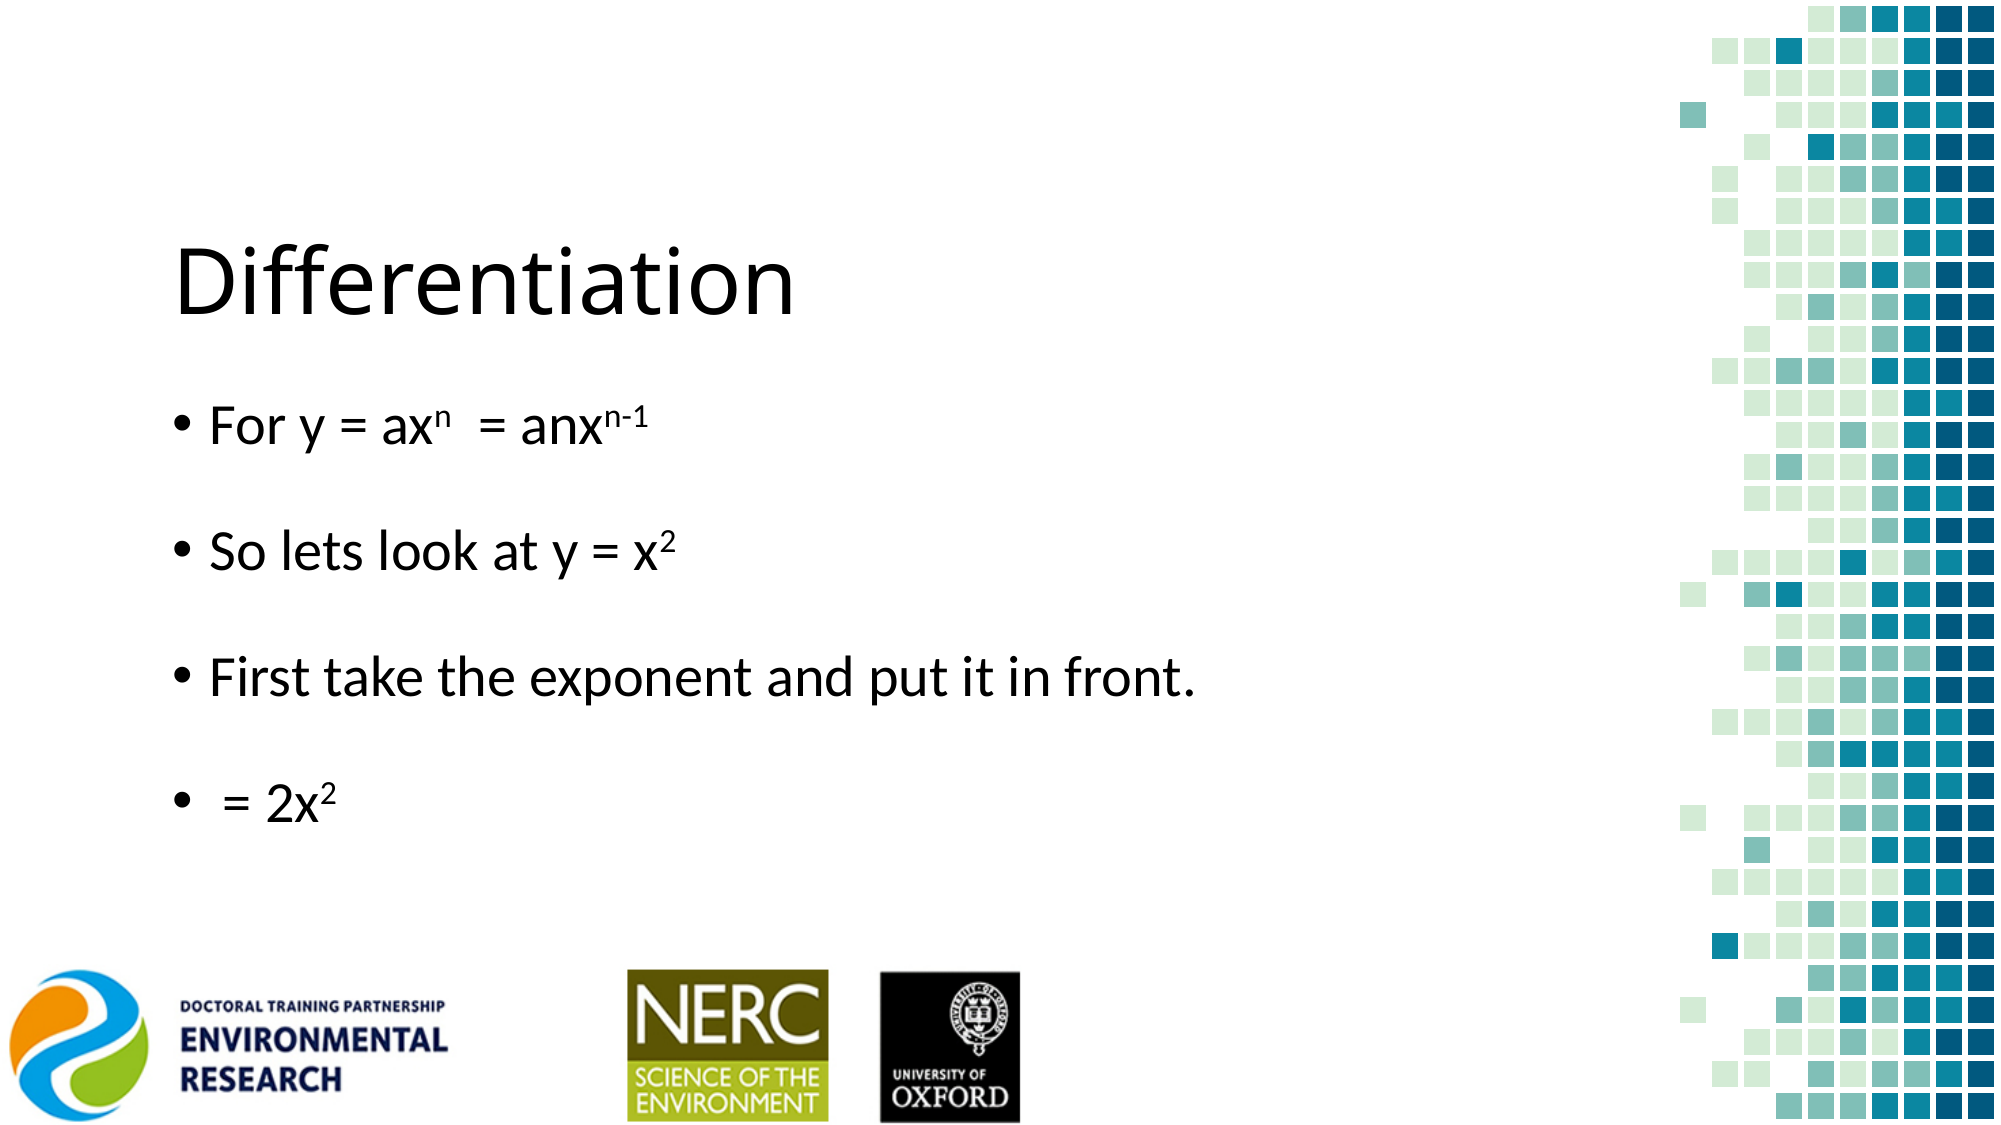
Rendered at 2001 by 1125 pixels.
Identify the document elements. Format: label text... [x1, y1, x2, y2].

title Differentiation [157, 161, 1636, 350]
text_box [0, 964, 1676, 1125]
